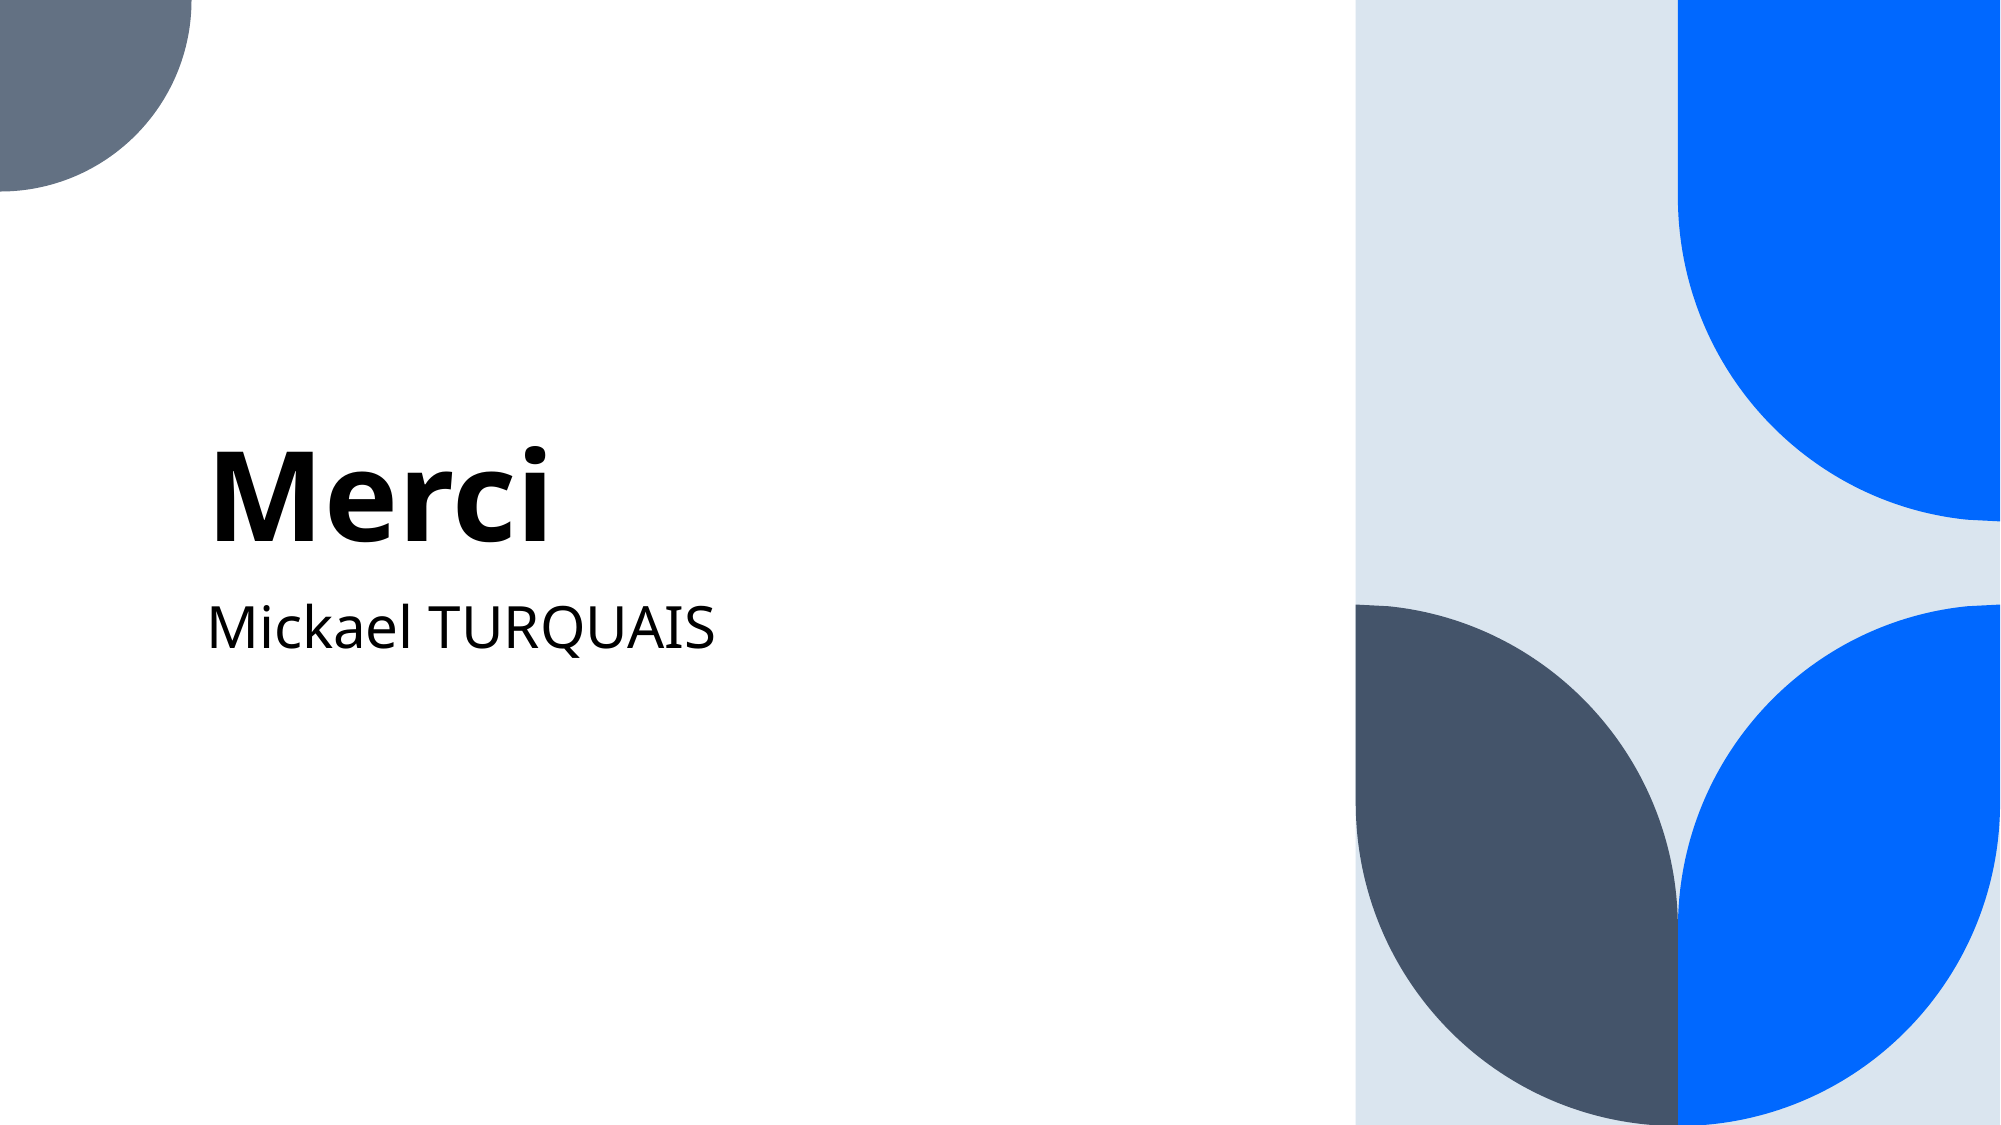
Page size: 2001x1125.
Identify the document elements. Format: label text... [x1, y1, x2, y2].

subtitle Mickael TURQUAIS [191, 590, 1212, 960]
title Merci [191, 184, 1212, 576]
